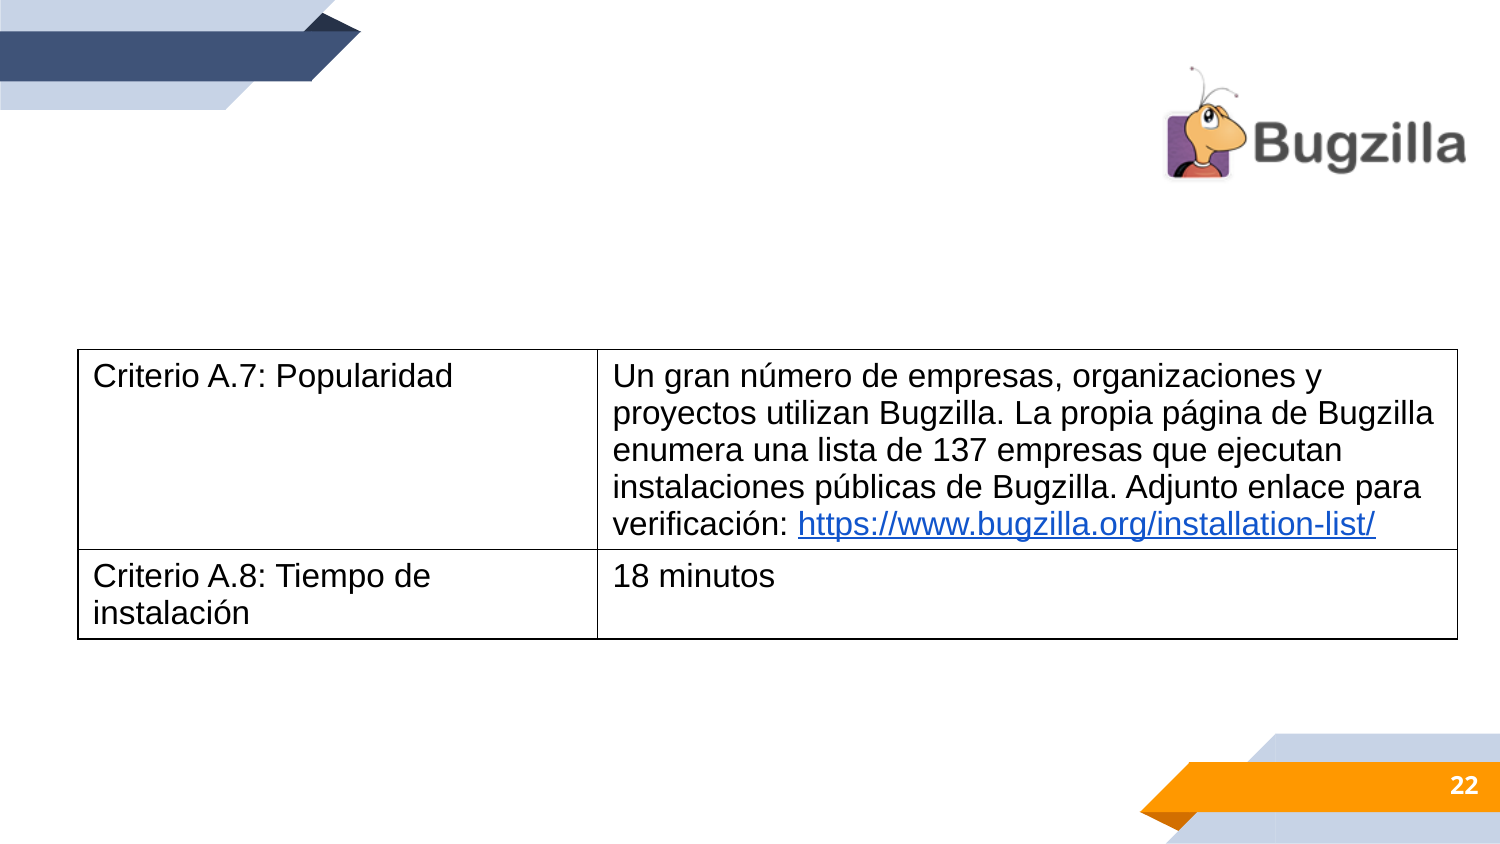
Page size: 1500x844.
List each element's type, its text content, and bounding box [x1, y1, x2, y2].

picture [1161, 64, 1490, 210]
table_cell 18 minutos [598, 550, 1457, 638]
table_header Un gran número de empresas, organizaciones y proyectos utilizan Bugzilla. La propia página de Bugzilla enumera una lista de 137 empresas que ejecutan instalaciones públicas de Bugzilla. Adjunto enlace para verificación: https://www.bugzilla.org/installation-list/ [598, 350, 1457, 549]
table_header Criterio A.7: Popularidad [79, 350, 597, 549]
table_cell Criterio A.8: Tiempo de instalación [79, 550, 597, 638]
slide_number 22 [1249, 760, 1494, 813]
title Bugzilla [0, 64, 902, 191]
